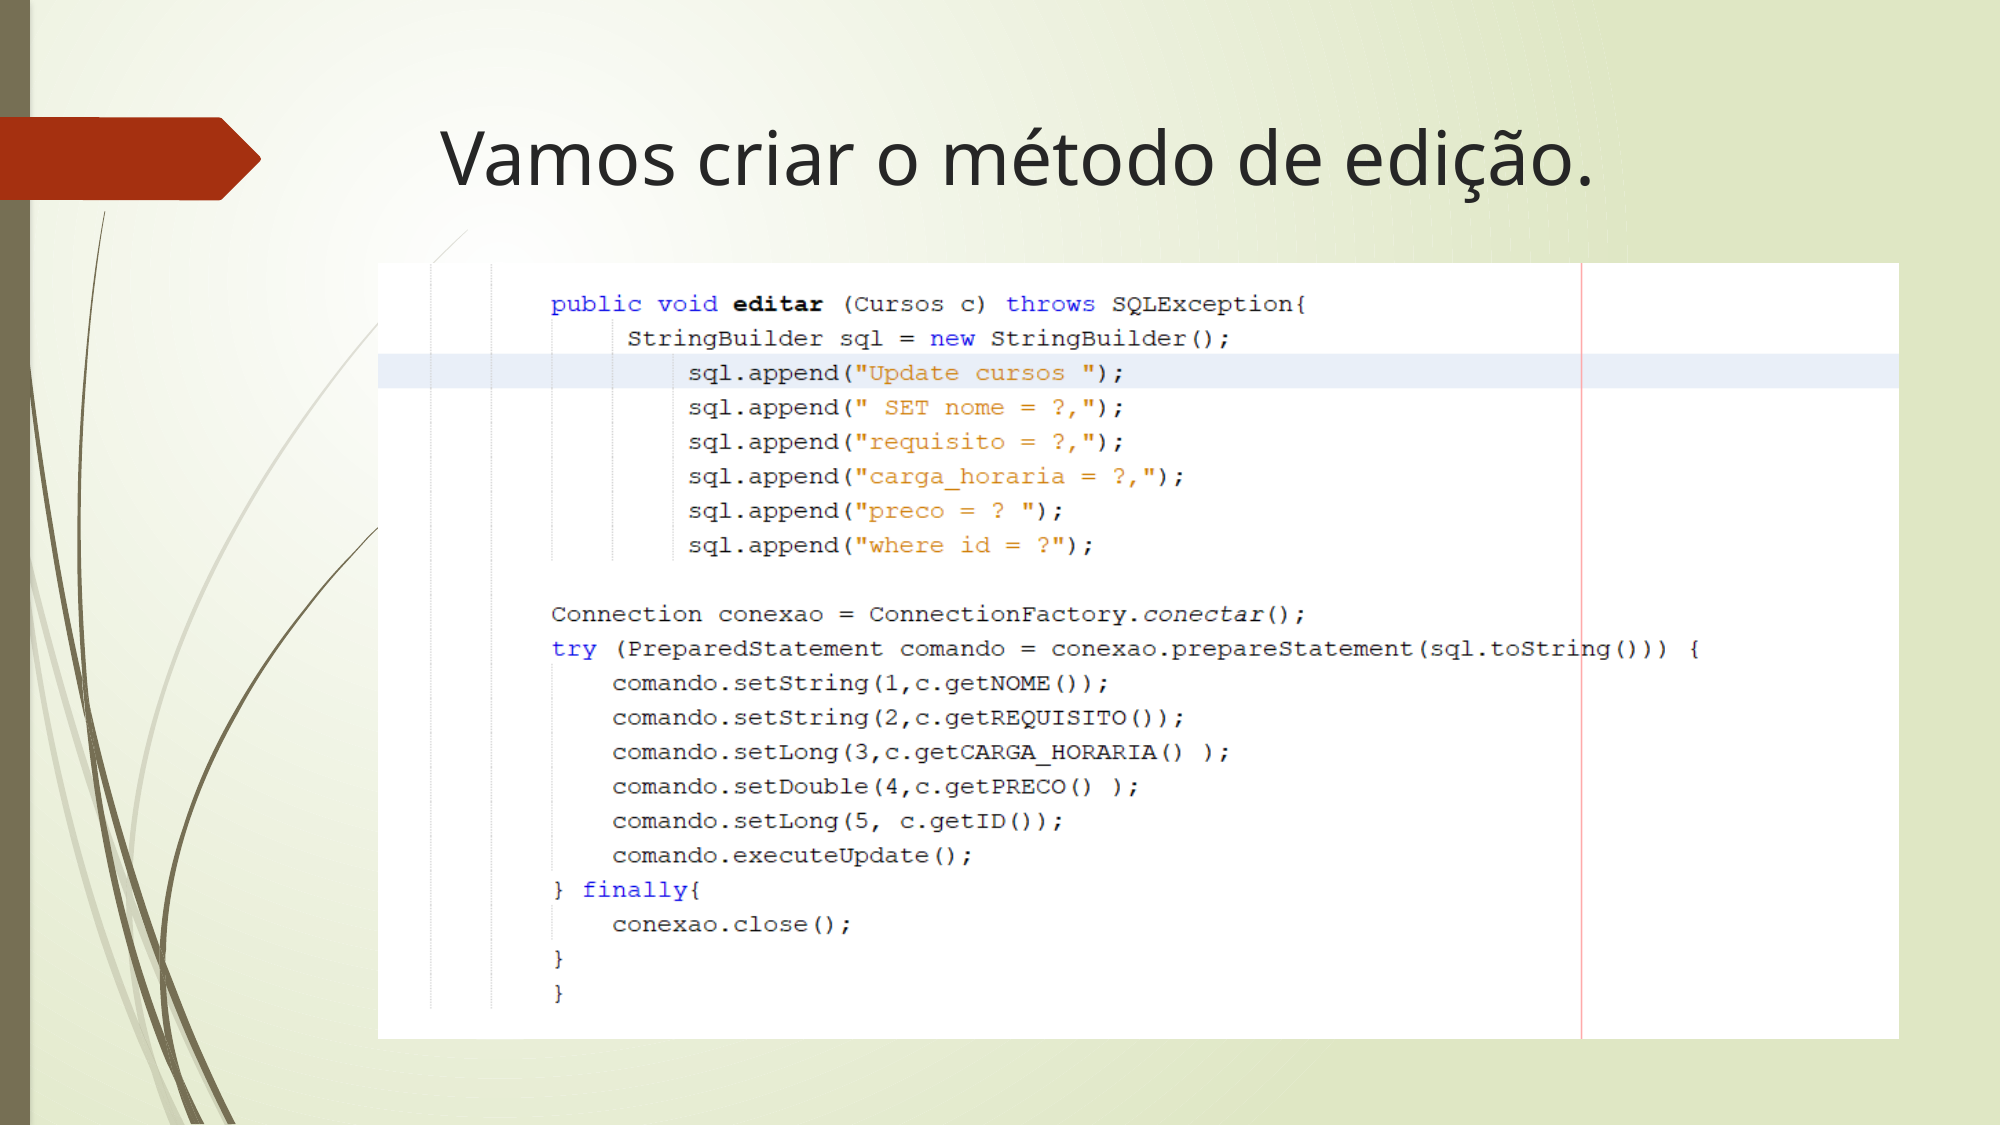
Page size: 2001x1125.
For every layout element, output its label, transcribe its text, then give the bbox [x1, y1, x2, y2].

title Vamos criar o método de edição. [425, 102, 1888, 262]
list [377, 263, 1900, 1039]
